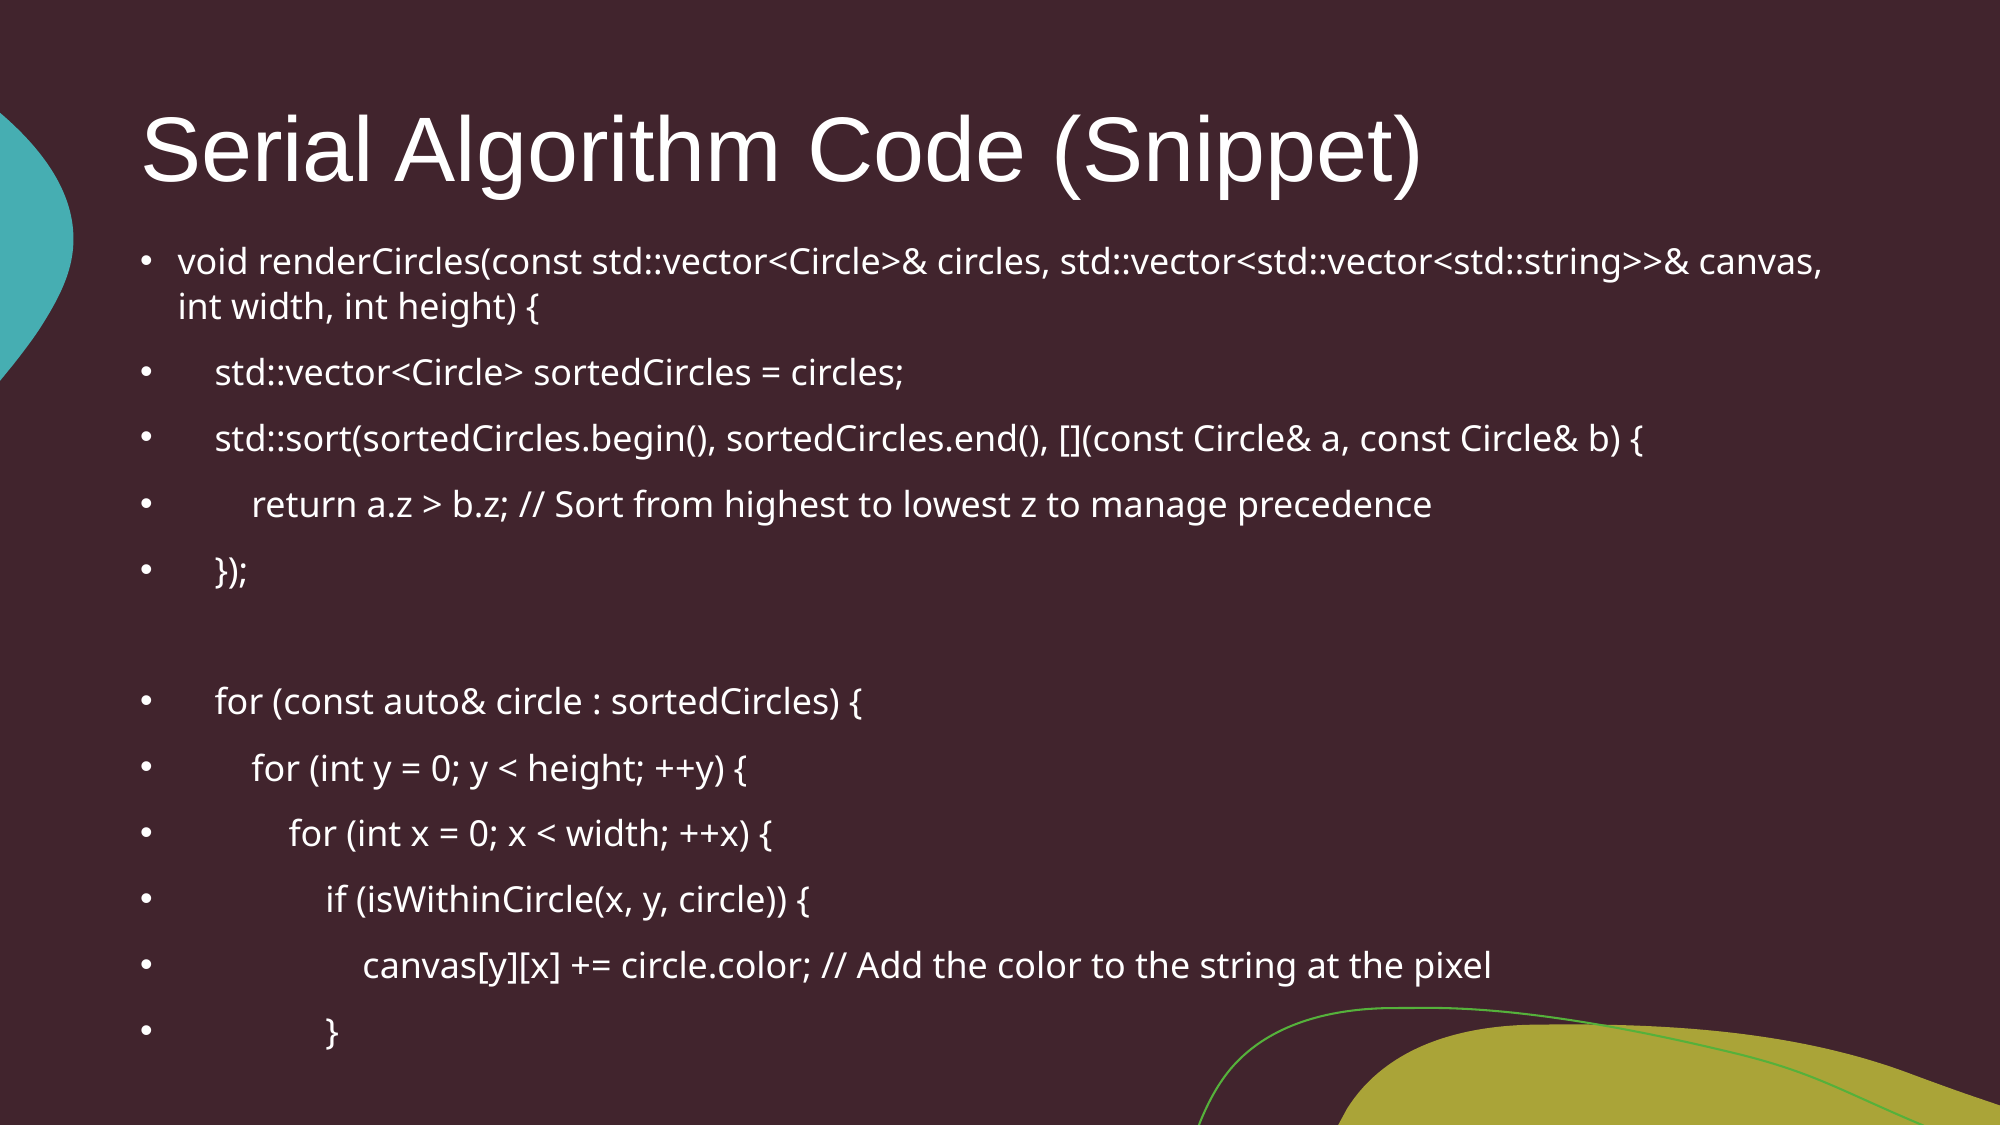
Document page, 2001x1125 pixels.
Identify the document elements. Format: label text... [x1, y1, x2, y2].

title Serial Algorithm Code (Snippet) [125, 61, 1875, 228]
list void renderCircles(const std::vector<Circle>& circles, std::vector<std::vector<std::string>>& canvas, int width, int height) { std::vector<Circle> sortedCircles = circles; std::sort(sortedCircles.begin(), sortedCircles.end(), [](const Circle& a, const Circle& b) { return a.z > b.z; // Sort from highest to lowest z to manage precedence }); for (const auto& circle : sortedCircles) { for (int y = 0; y < height; ++y) { for (int x = 0; x < width; ++x) { if (isWithinCircle(x, y, circle)) { canvas[y][x] += circle.color; // Add the color to the string at the pixel } [125, 228, 1875, 1091]
